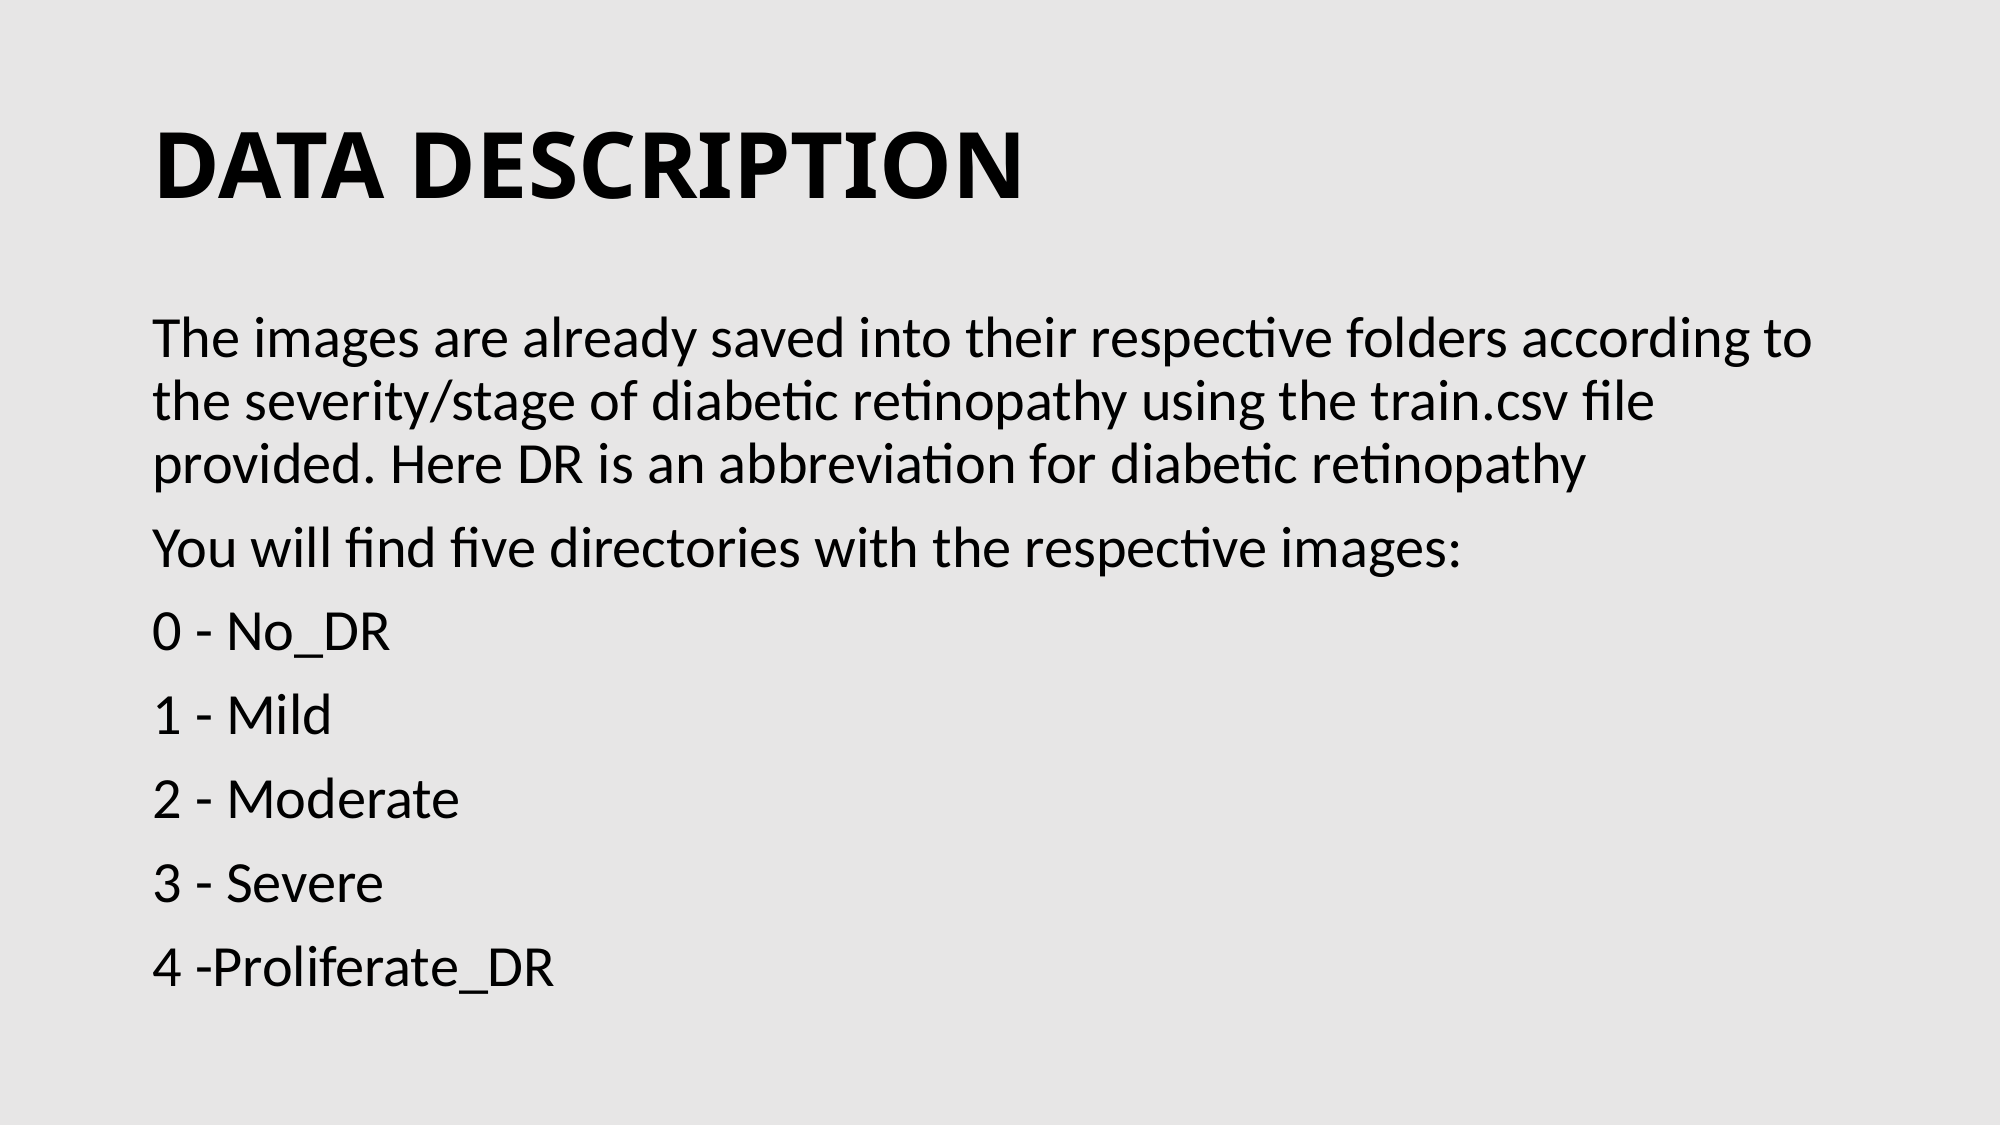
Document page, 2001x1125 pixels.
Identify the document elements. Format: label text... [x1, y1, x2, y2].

title DATA DESCRIPTION [137, 59, 1863, 278]
list The images are already saved into their respective folders according to the severity/stage of diabetic retinopathy using the train.csv file provided. Here DR is an abbreviation for diabetic retinopathy You will find five directories with the respective images: 0 - No_DR 1 - Mild 2 - Moderate 3 - Severe 4 -Proliferate_DR [137, 299, 1863, 1014]
